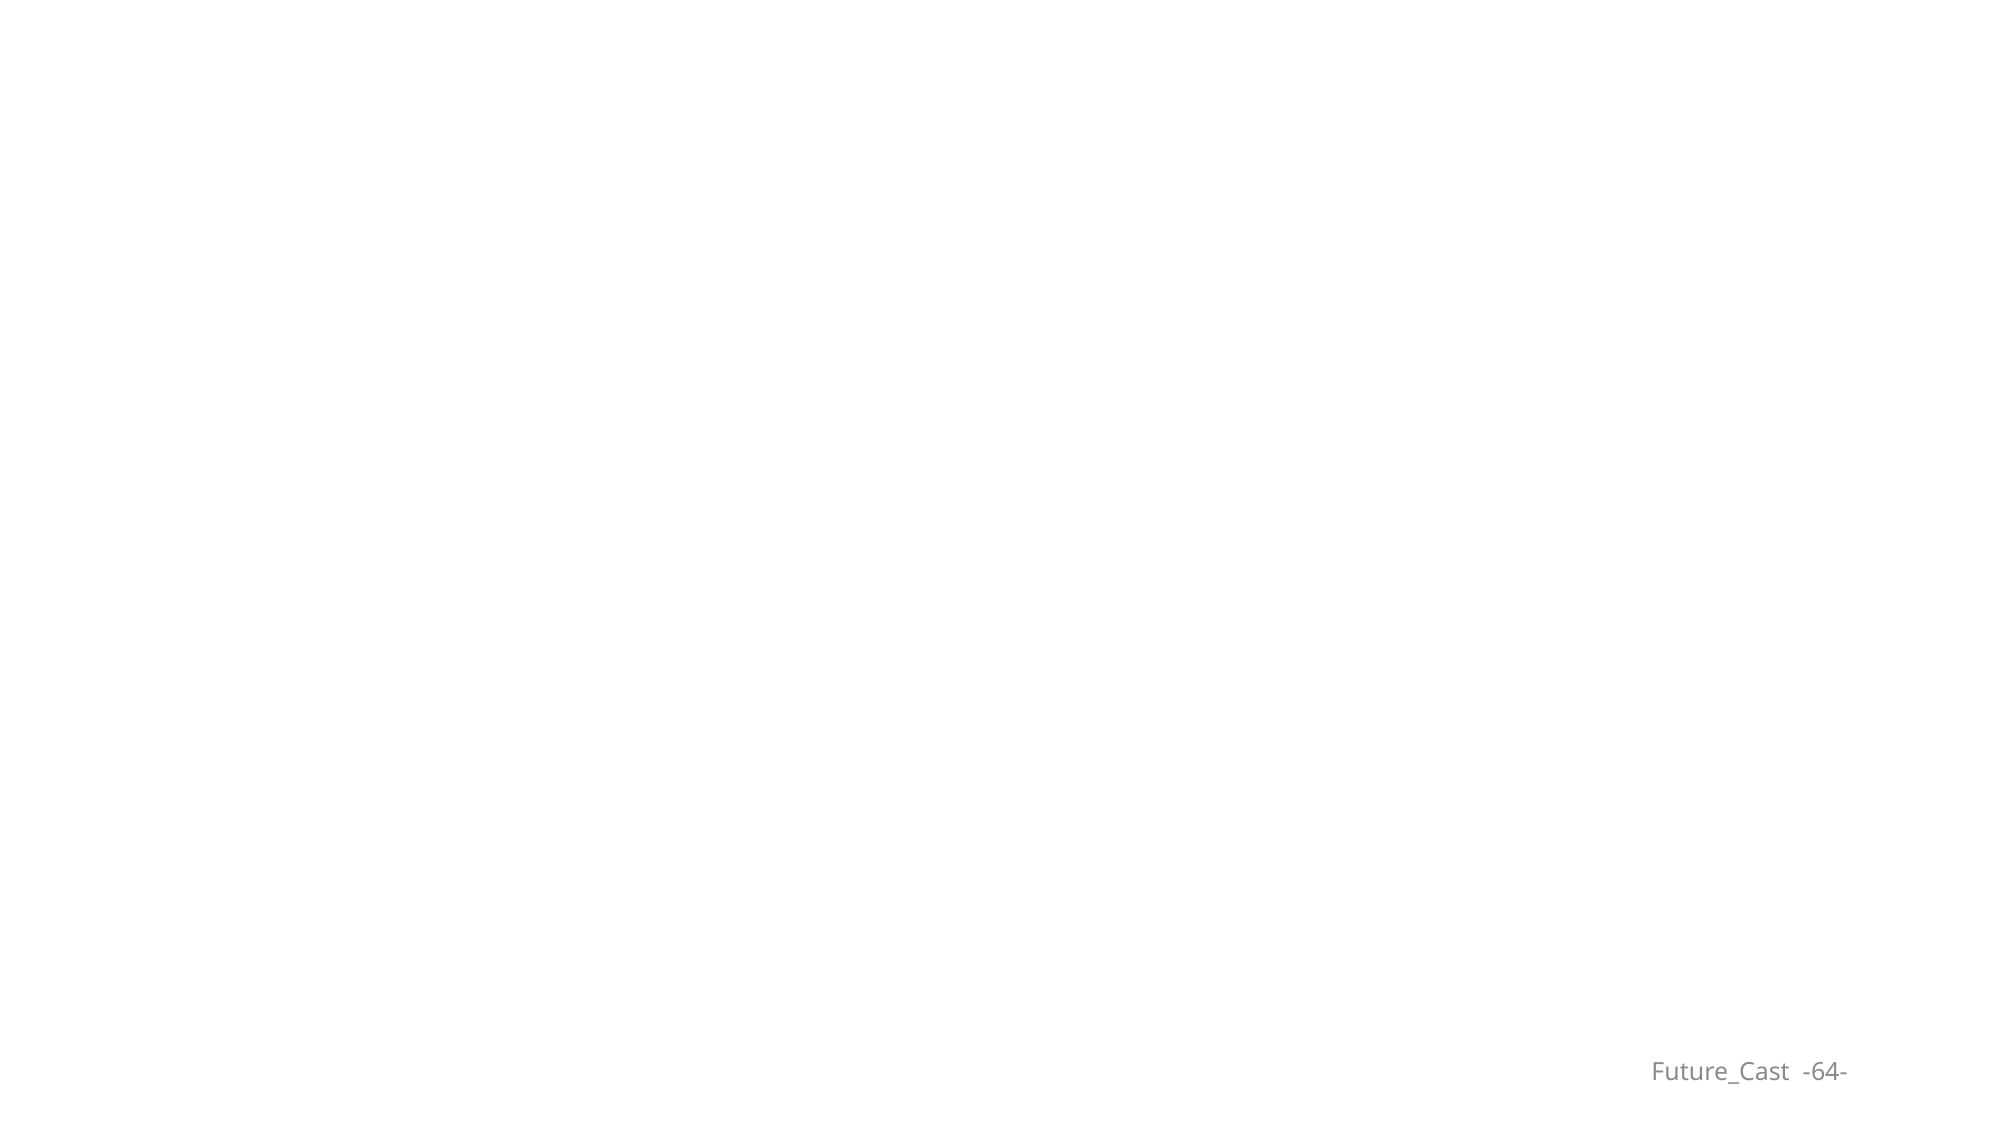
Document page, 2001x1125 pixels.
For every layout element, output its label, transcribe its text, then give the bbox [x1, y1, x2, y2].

slide_number Future_Cast -64- [1412, 1042, 1863, 1103]
